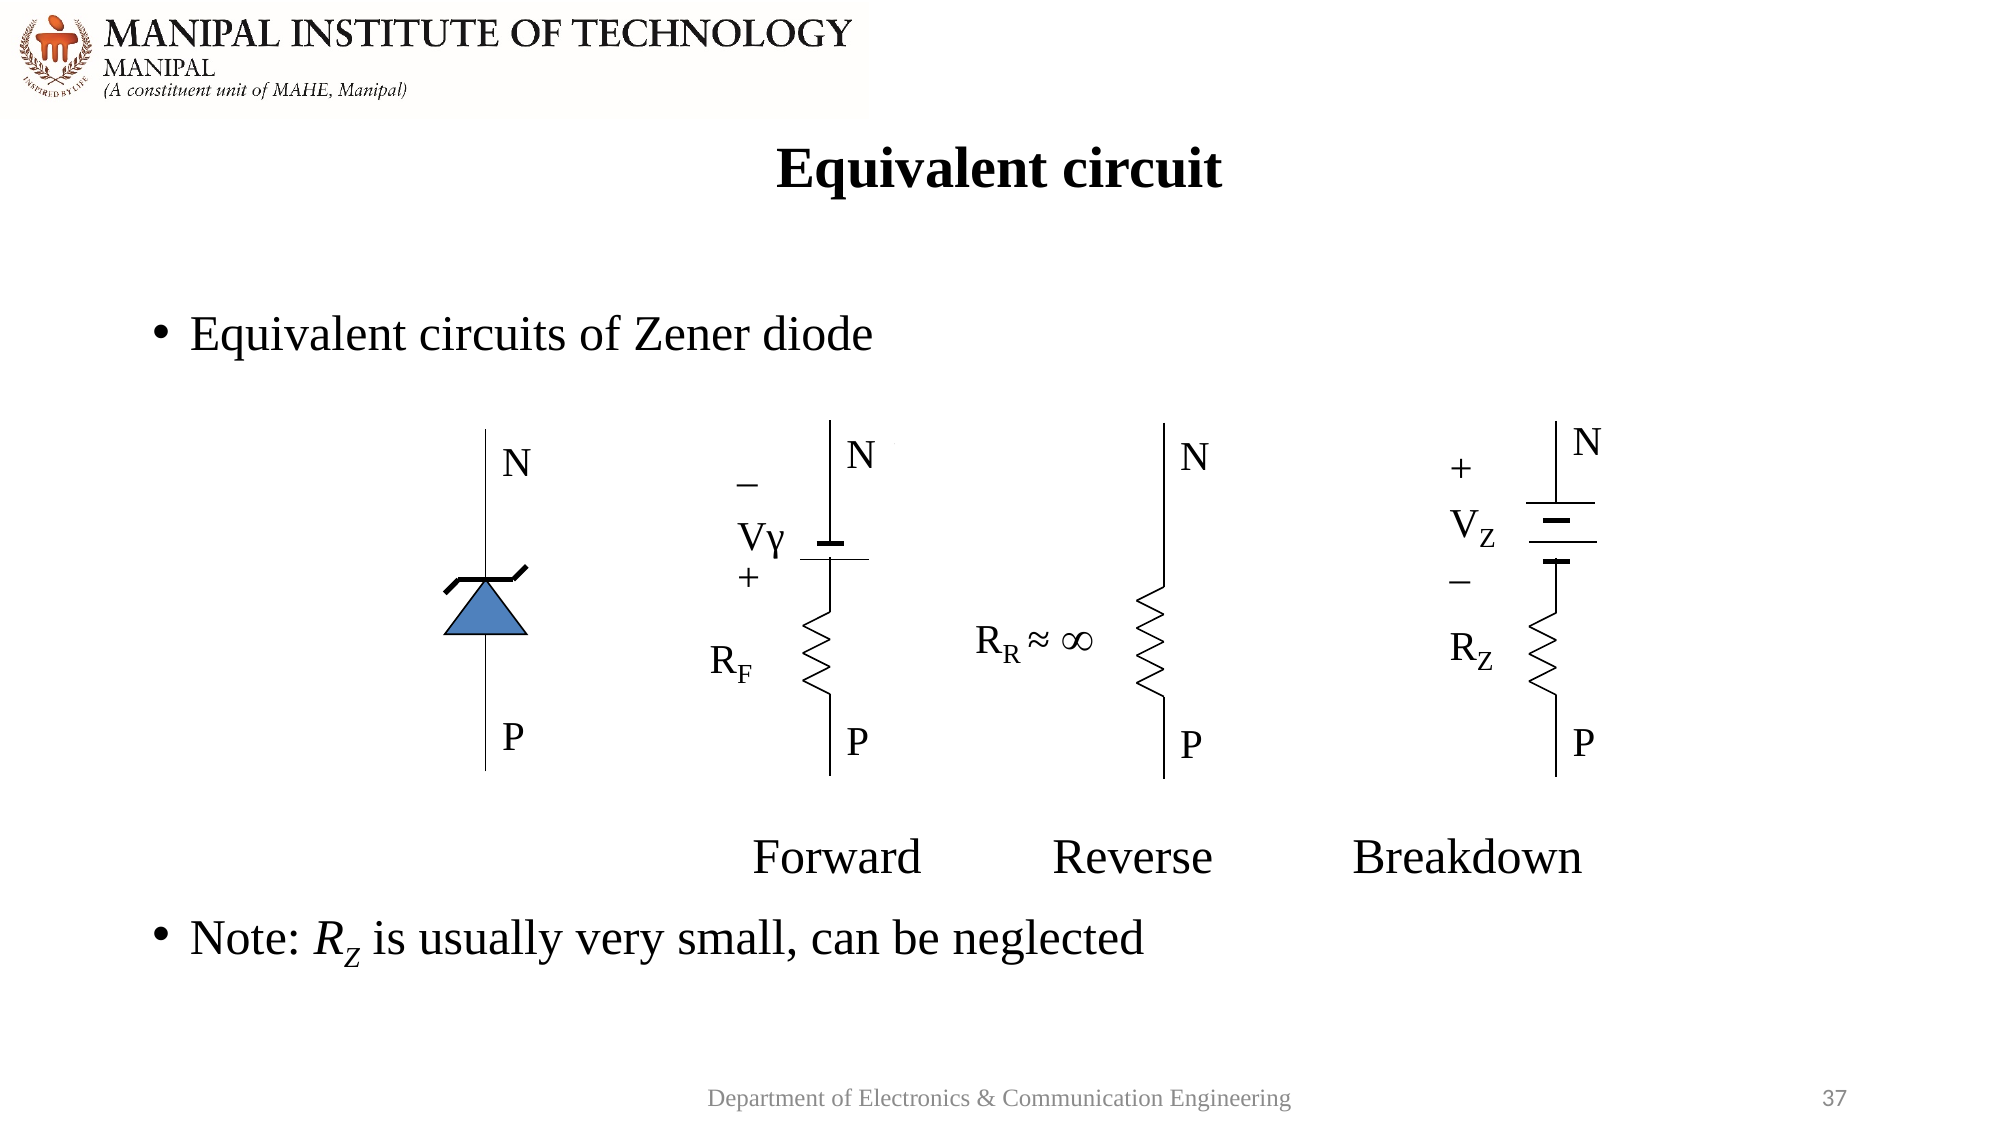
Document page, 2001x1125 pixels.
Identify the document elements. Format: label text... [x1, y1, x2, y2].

picture [653, 402, 1315, 793]
picture [0, 2, 869, 119]
picture [1337, 403, 1652, 791]
picture [442, 410, 631, 799]
title Equivalent circuit [137, 59, 1863, 278]
slide_number 37 [1412, 1066, 1863, 1125]
list Equivalent circuits of Zener diode Forward Reverse Breakdown Note: RZ is usually very small, can be neglected [137, 299, 1863, 1014]
footer Department of Electronics & Communication Engineering [662, 1066, 1338, 1125]
